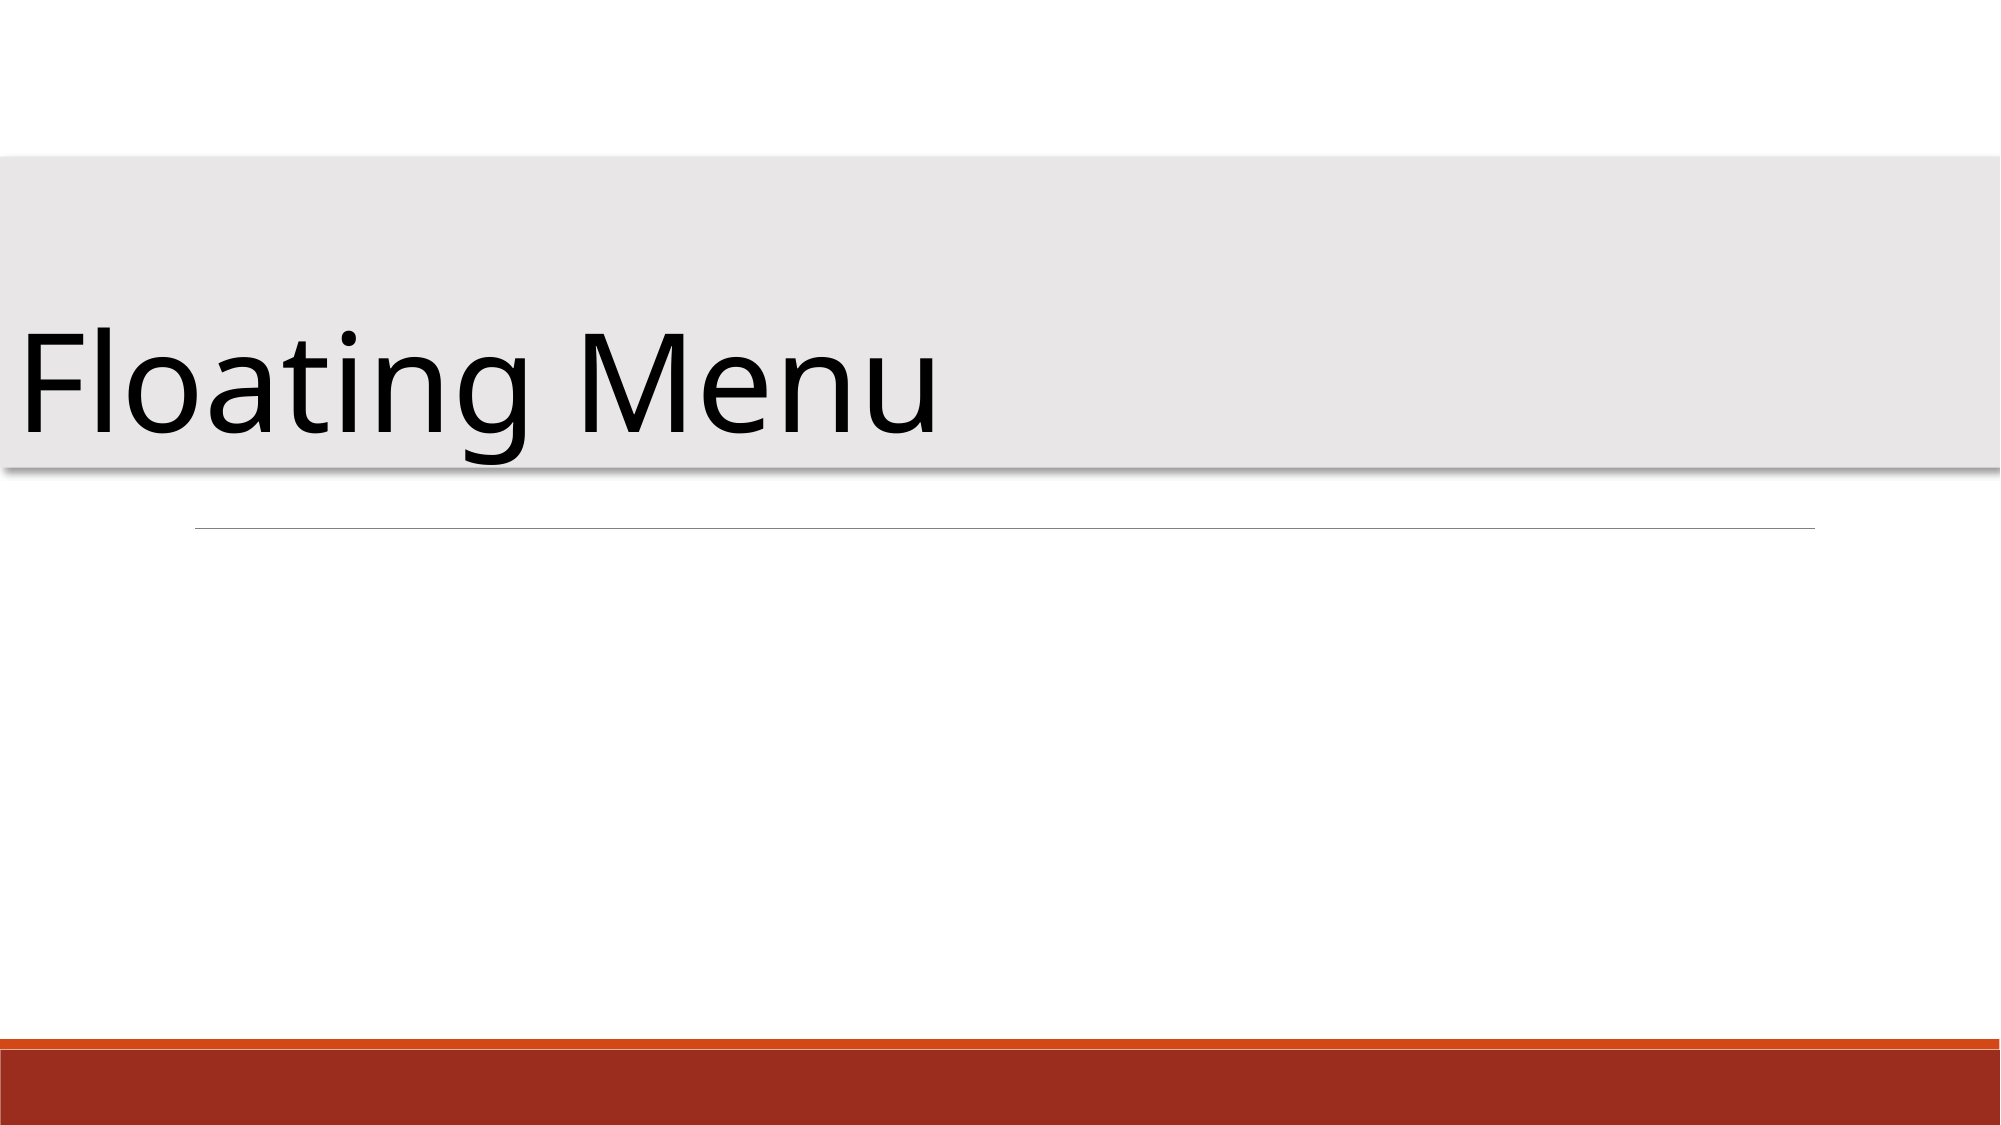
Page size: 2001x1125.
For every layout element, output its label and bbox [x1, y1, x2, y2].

title [0, 156, 2000, 468]
